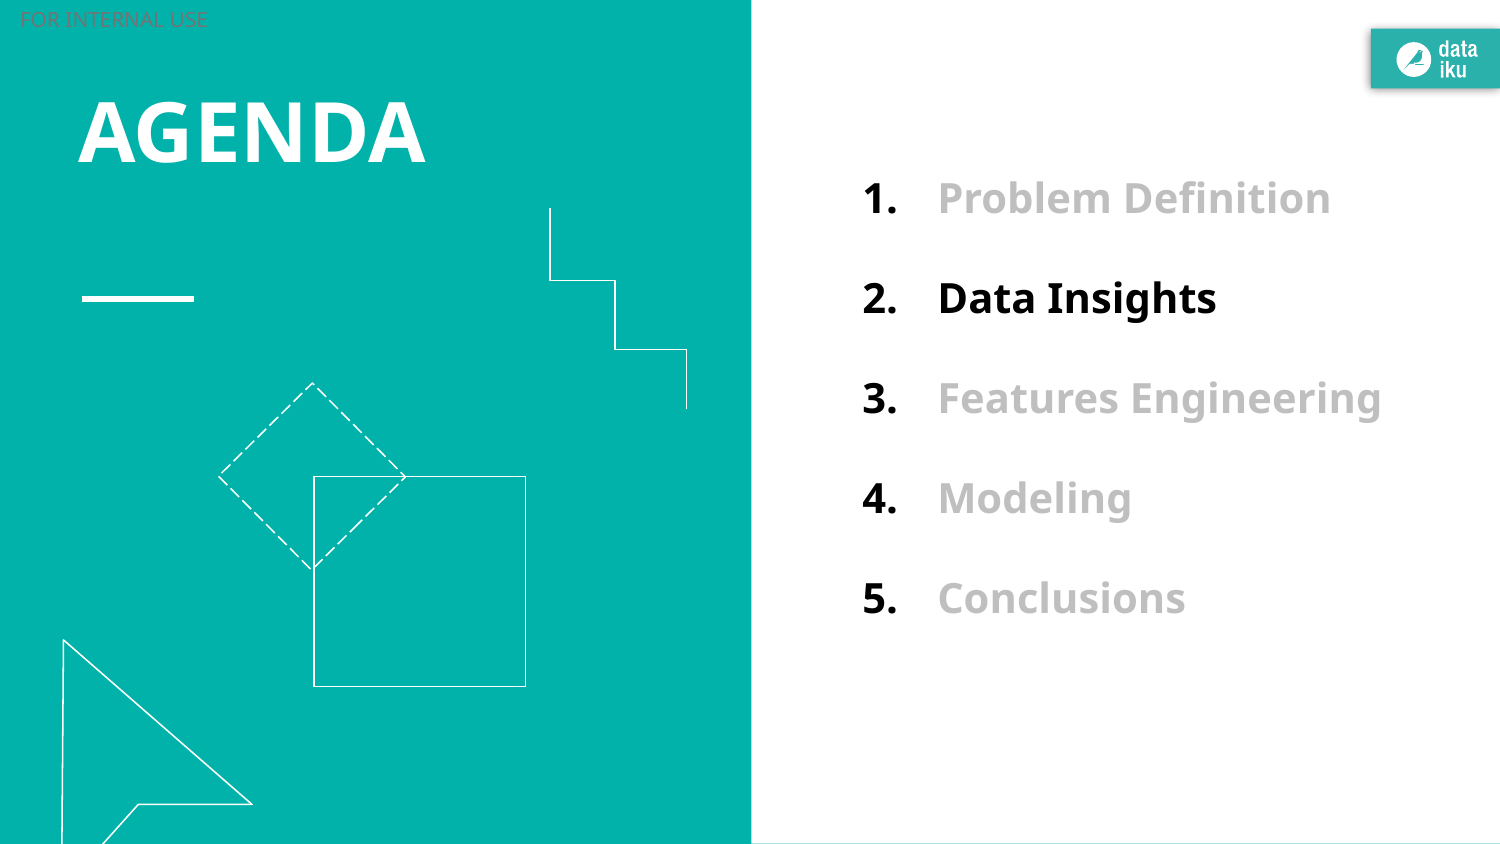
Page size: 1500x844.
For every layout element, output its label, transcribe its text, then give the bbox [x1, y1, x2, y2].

text_box [550, 207, 687, 410]
text_box [313, 476, 526, 687]
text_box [0, 589, 265, 844]
text_box AGENDA [63, 64, 537, 194]
text_box [218, 383, 405, 571]
text_box Problem Definition Data Insights Features Engineering Modeling Conclusions [830, 0, 1443, 844]
